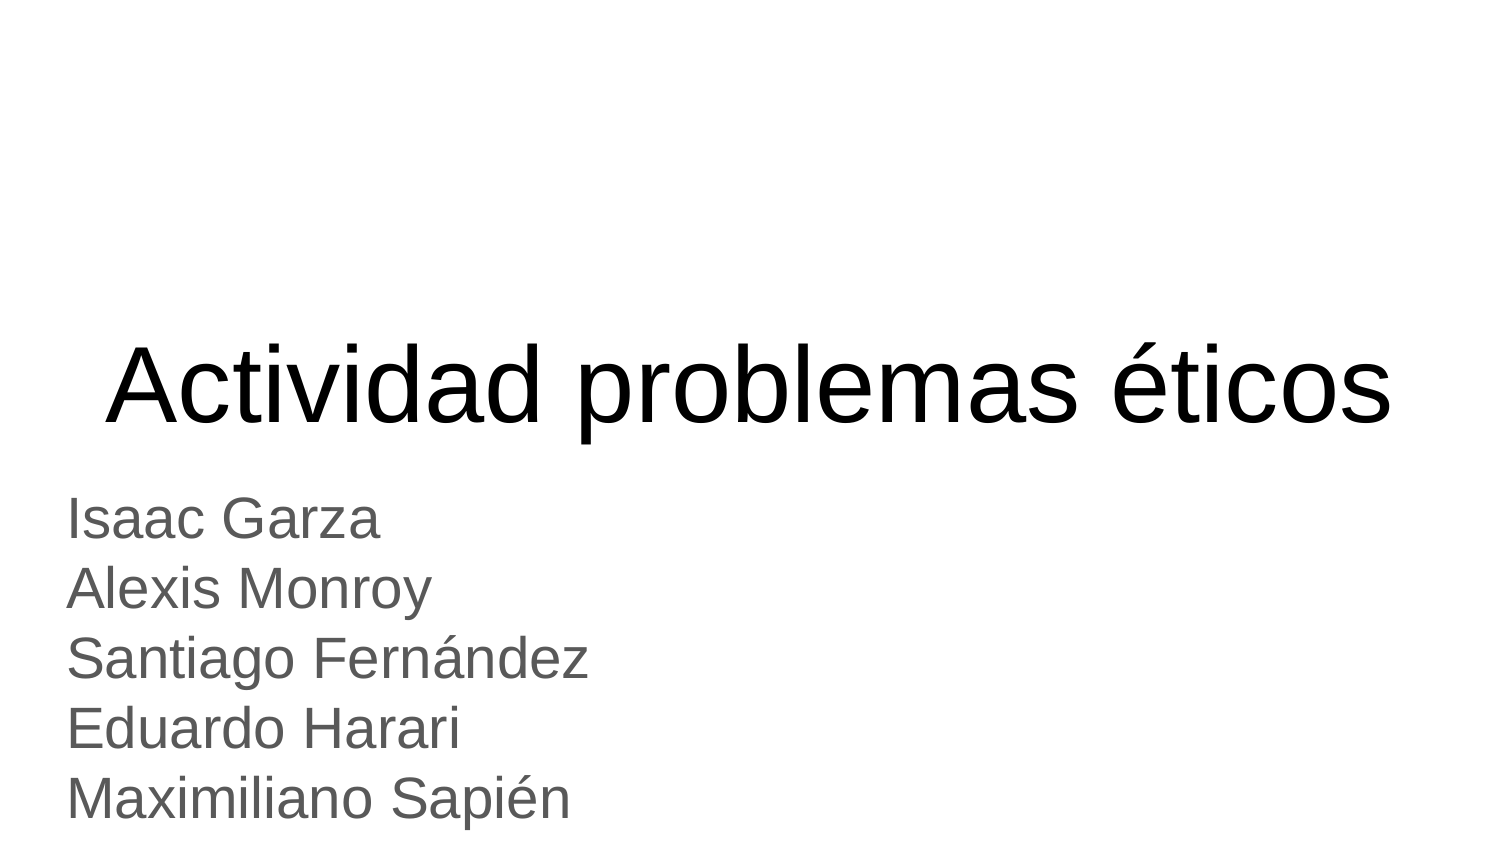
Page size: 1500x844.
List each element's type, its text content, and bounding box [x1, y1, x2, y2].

subtitle Isaac Garza Alexis Monroy Santiago Fernández Eduardo Harari Maximiliano Sapién [51, 464, 1449, 844]
title Actividad problemas éticos [51, 122, 1449, 459]
